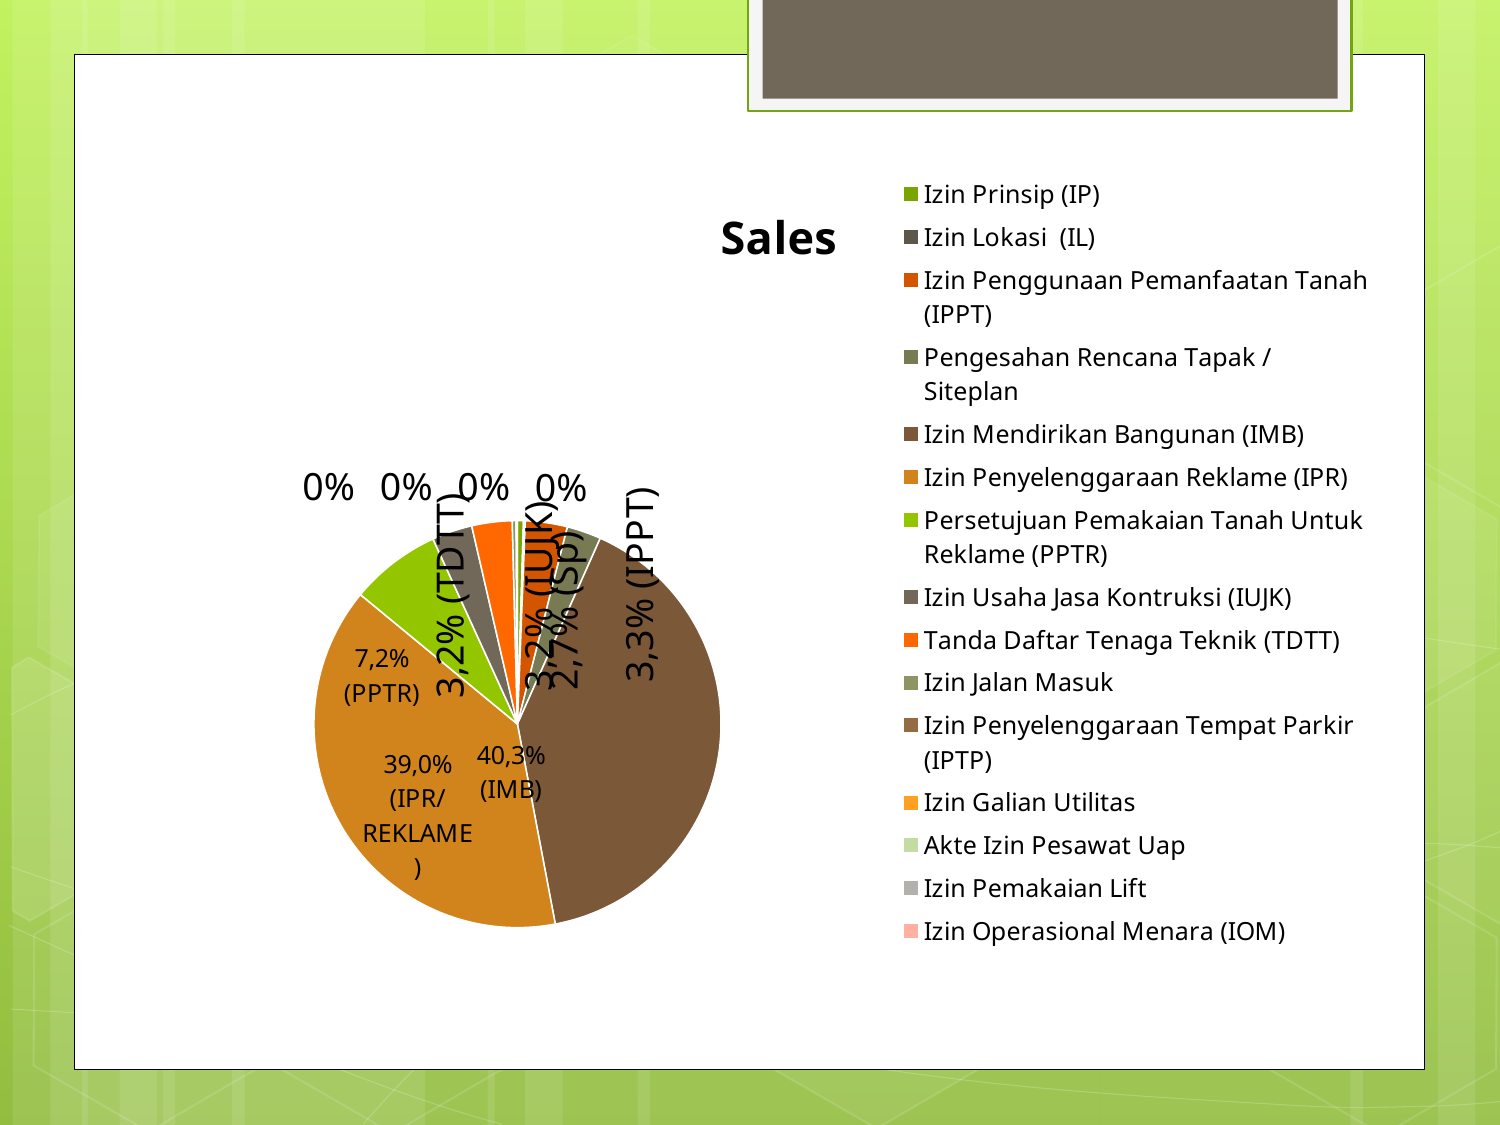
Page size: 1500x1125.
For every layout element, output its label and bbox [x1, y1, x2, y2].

chart [170, 168, 1387, 958]
